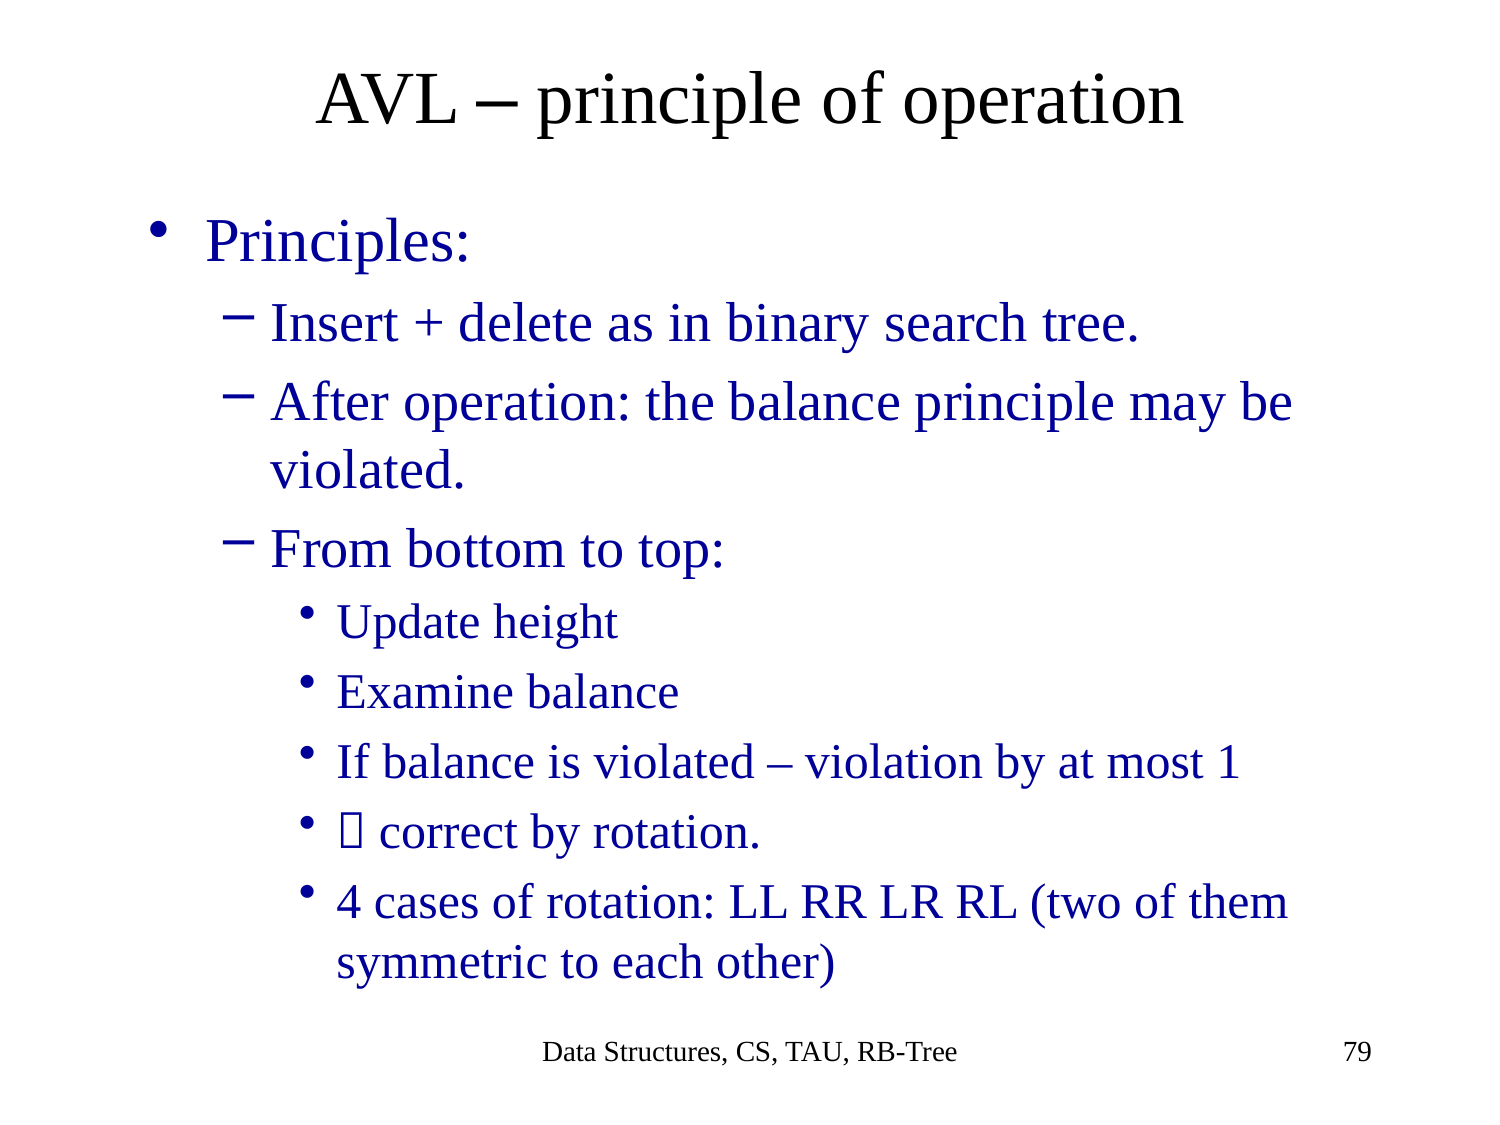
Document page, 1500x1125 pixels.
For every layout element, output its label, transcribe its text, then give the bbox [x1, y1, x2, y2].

list Principles: Insert + delete as in binary search tree. After operation: the balance principle may be violated. From bottom to top: Update height Examine balance If balance is violated – violation by at most 1  correct by rotation. 4 cases of rotation: LL RR LR RL (two of them symmetric to each other) [133, 191, 1477, 1035]
title AVL – principle of operation [122, 0, 1399, 188]
slide_number 79 [1074, 1035, 1388, 1101]
footer Data Structures, CS, TAU, RB-Tree [512, 1035, 988, 1101]
